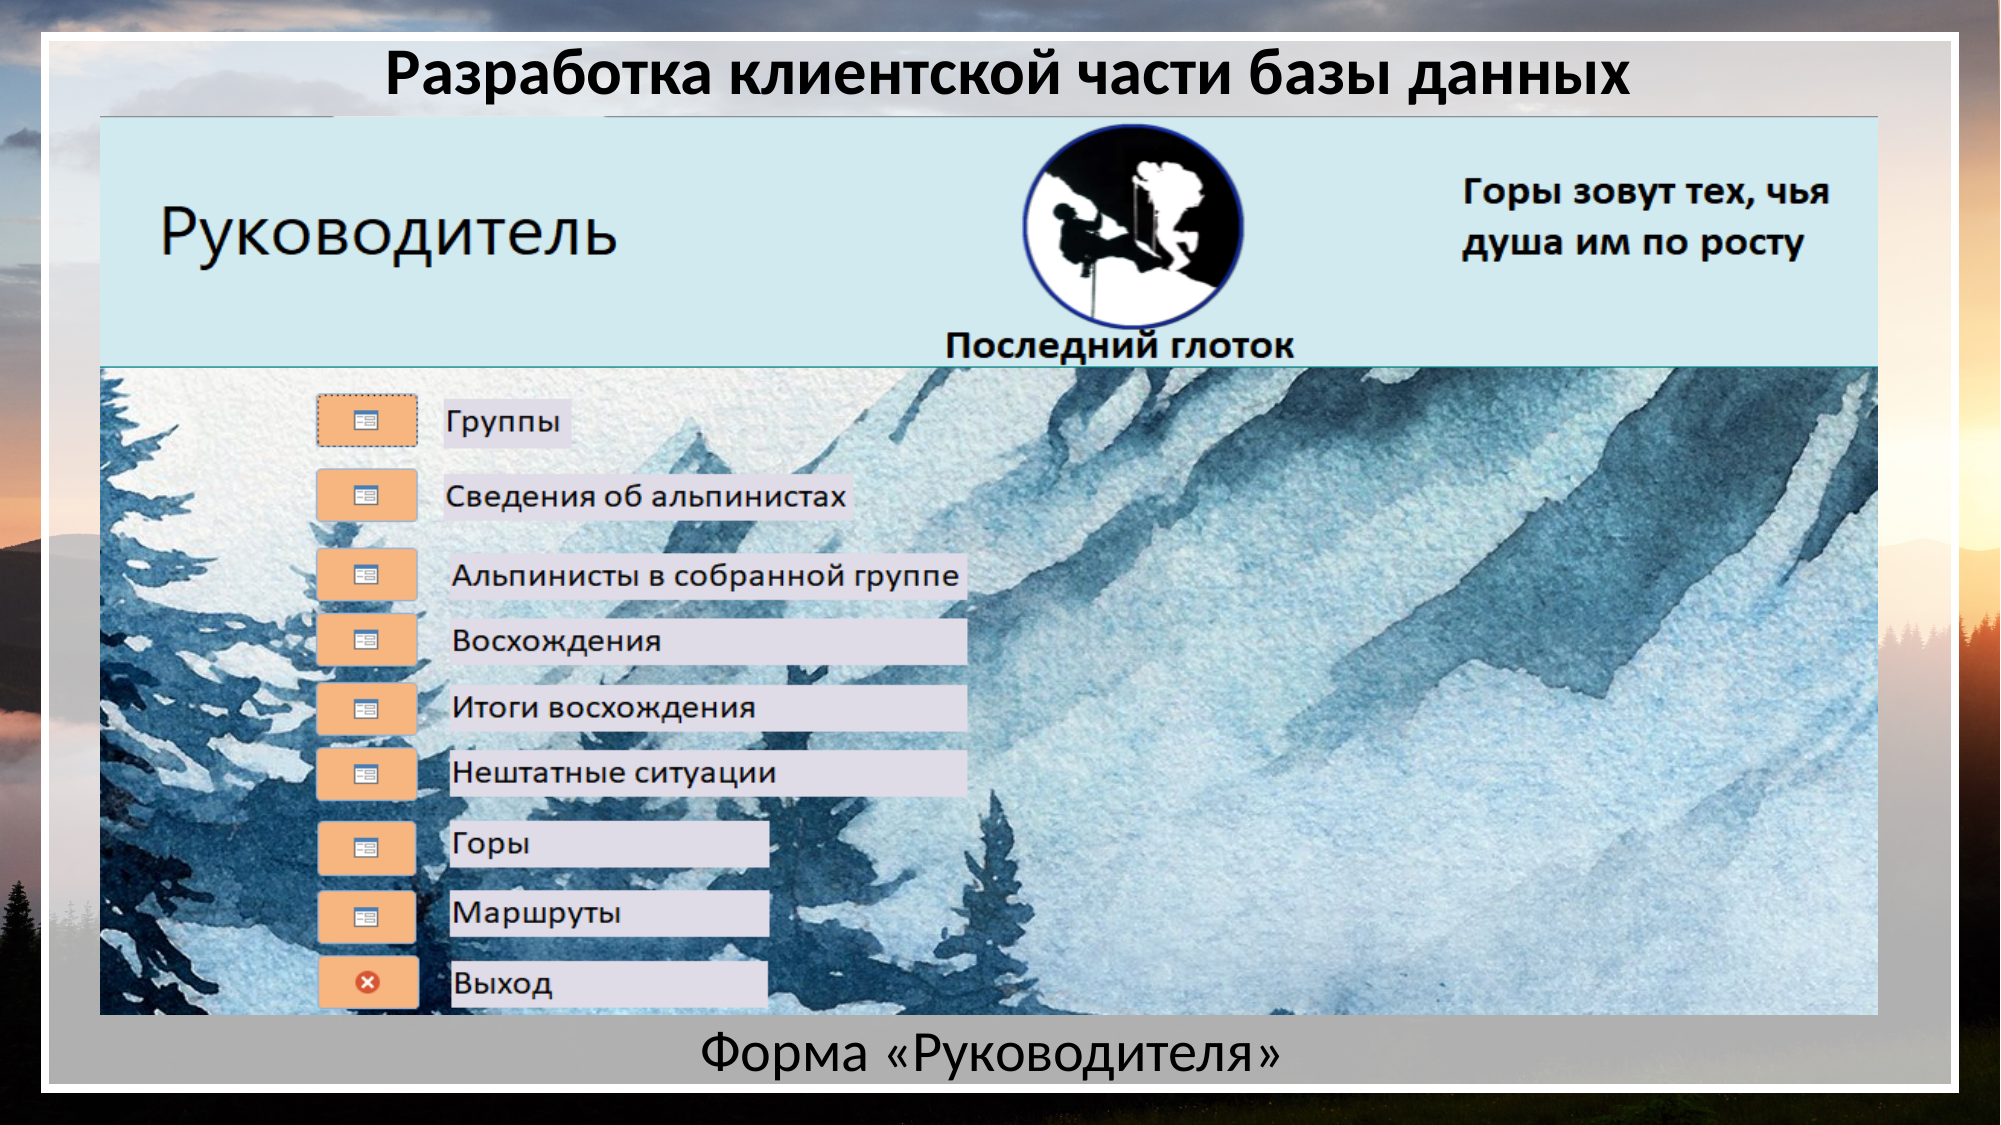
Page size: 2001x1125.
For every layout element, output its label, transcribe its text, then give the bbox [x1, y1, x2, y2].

text_box Разработка клиентской части базы данных [370, 20, 1648, 116]
text_box Форма «Руководителя» [685, 1015, 1299, 1091]
picture [0, 0, 2000, 1125]
